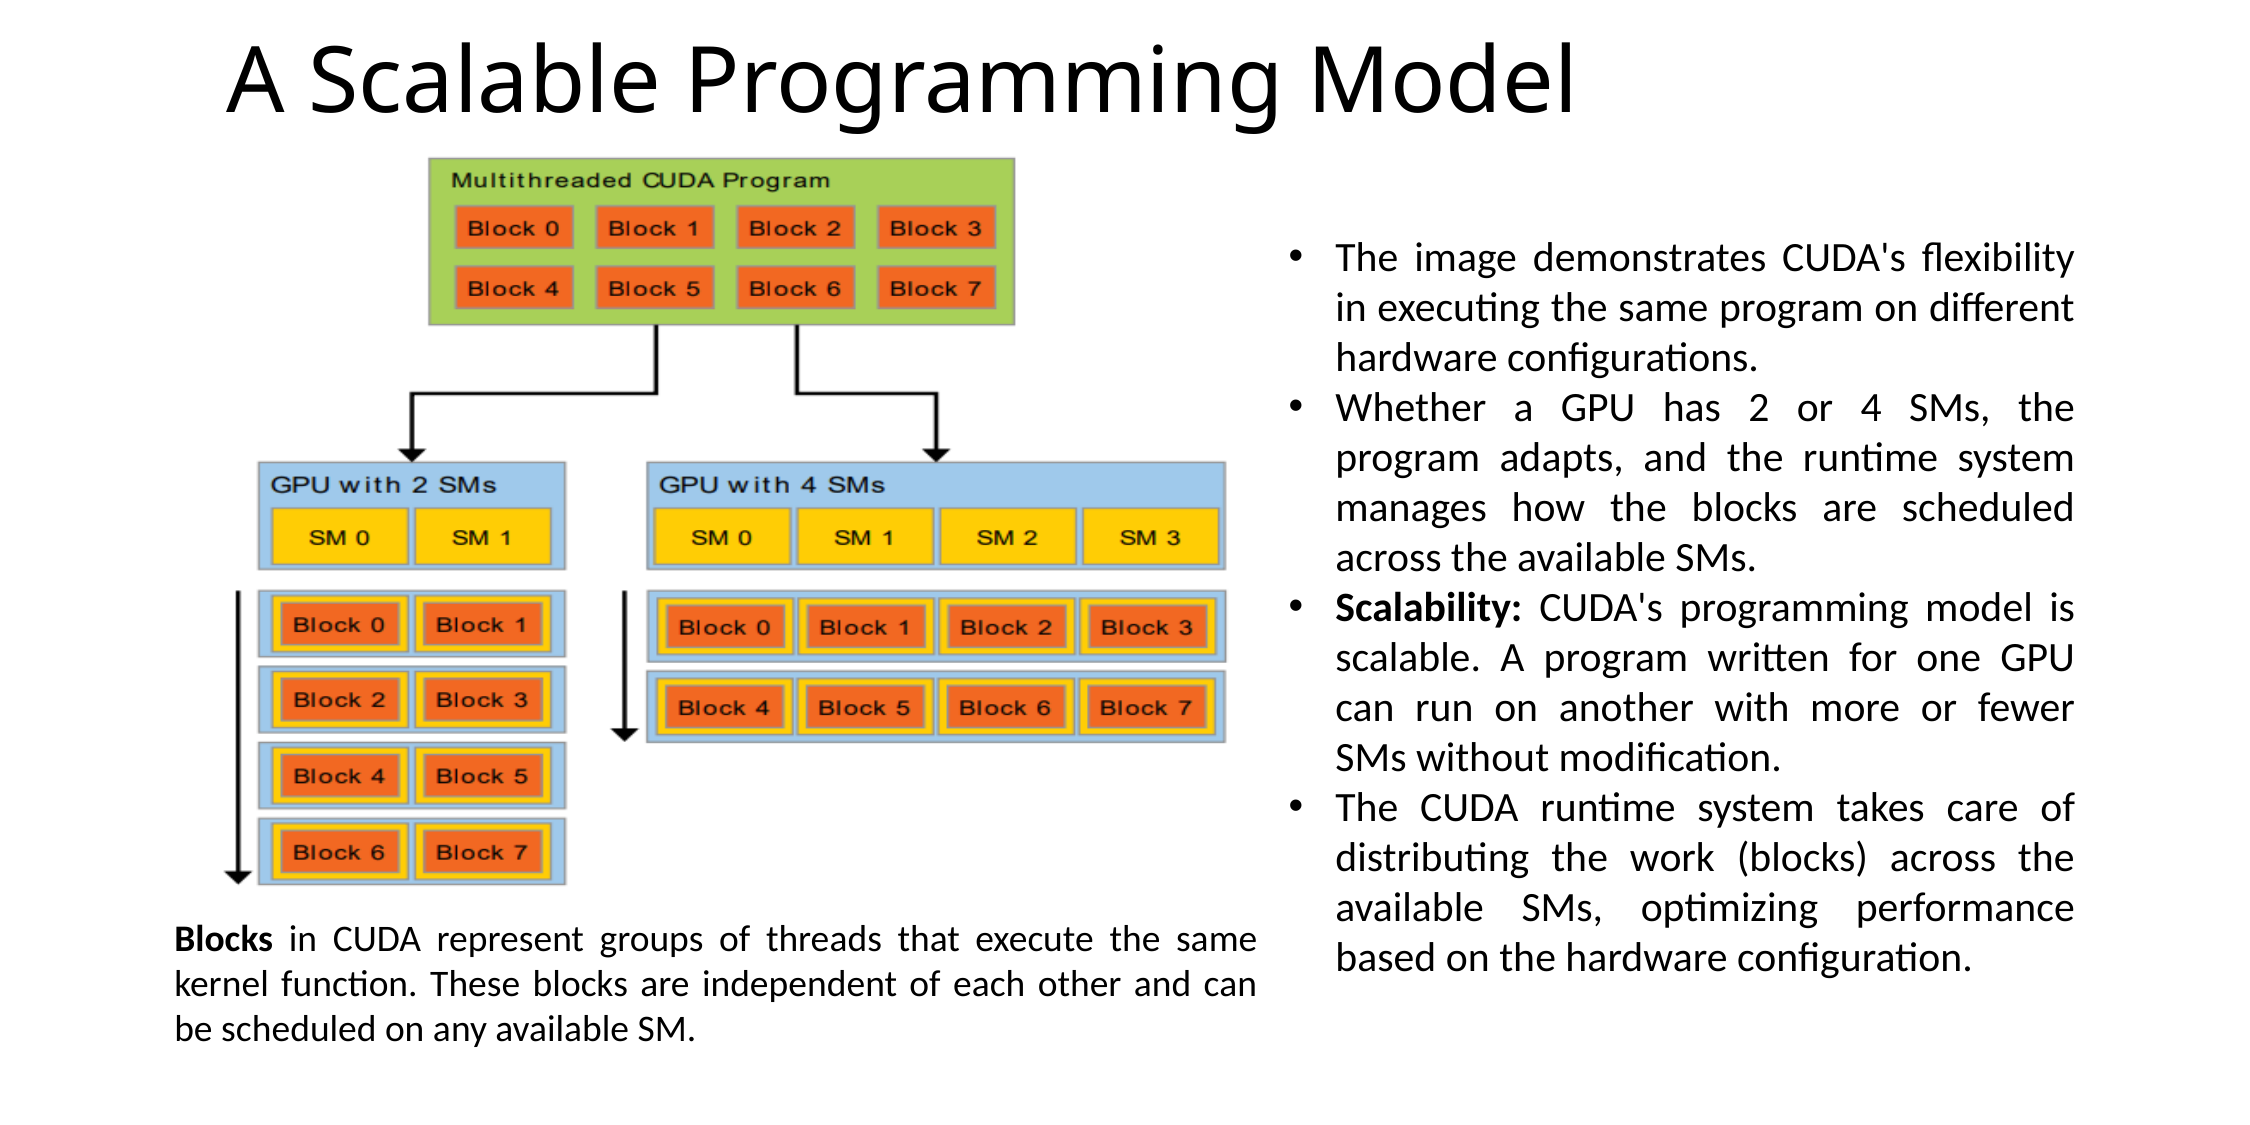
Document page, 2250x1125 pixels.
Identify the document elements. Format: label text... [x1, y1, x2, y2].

text_box Blocks in CUDA represent groups of threads that execute the same kernel function. These blocks are independent of each other and can be scheduled on any available SM. [159, 908, 1274, 1056]
title A Scalable Programming Model [211, 7, 1937, 159]
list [159, 142, 1292, 908]
text_box The image demonstrates CUDA's flexibility in executing the same program on different hardware configurations. Whether a GPU has 2 or 4 SMs, the program adapts, and the runtime system manages how the blocks are scheduled across the available SMs. Scalability: CUDA's programming model is scalable. A program written for one GPU can run on another with more or fewer SMs without modification. The CUDA runtime system takes care of distributing the work (blocks) across the available SMs, optimizing performance based on the hardware configuration. [1274, 222, 2091, 988]
